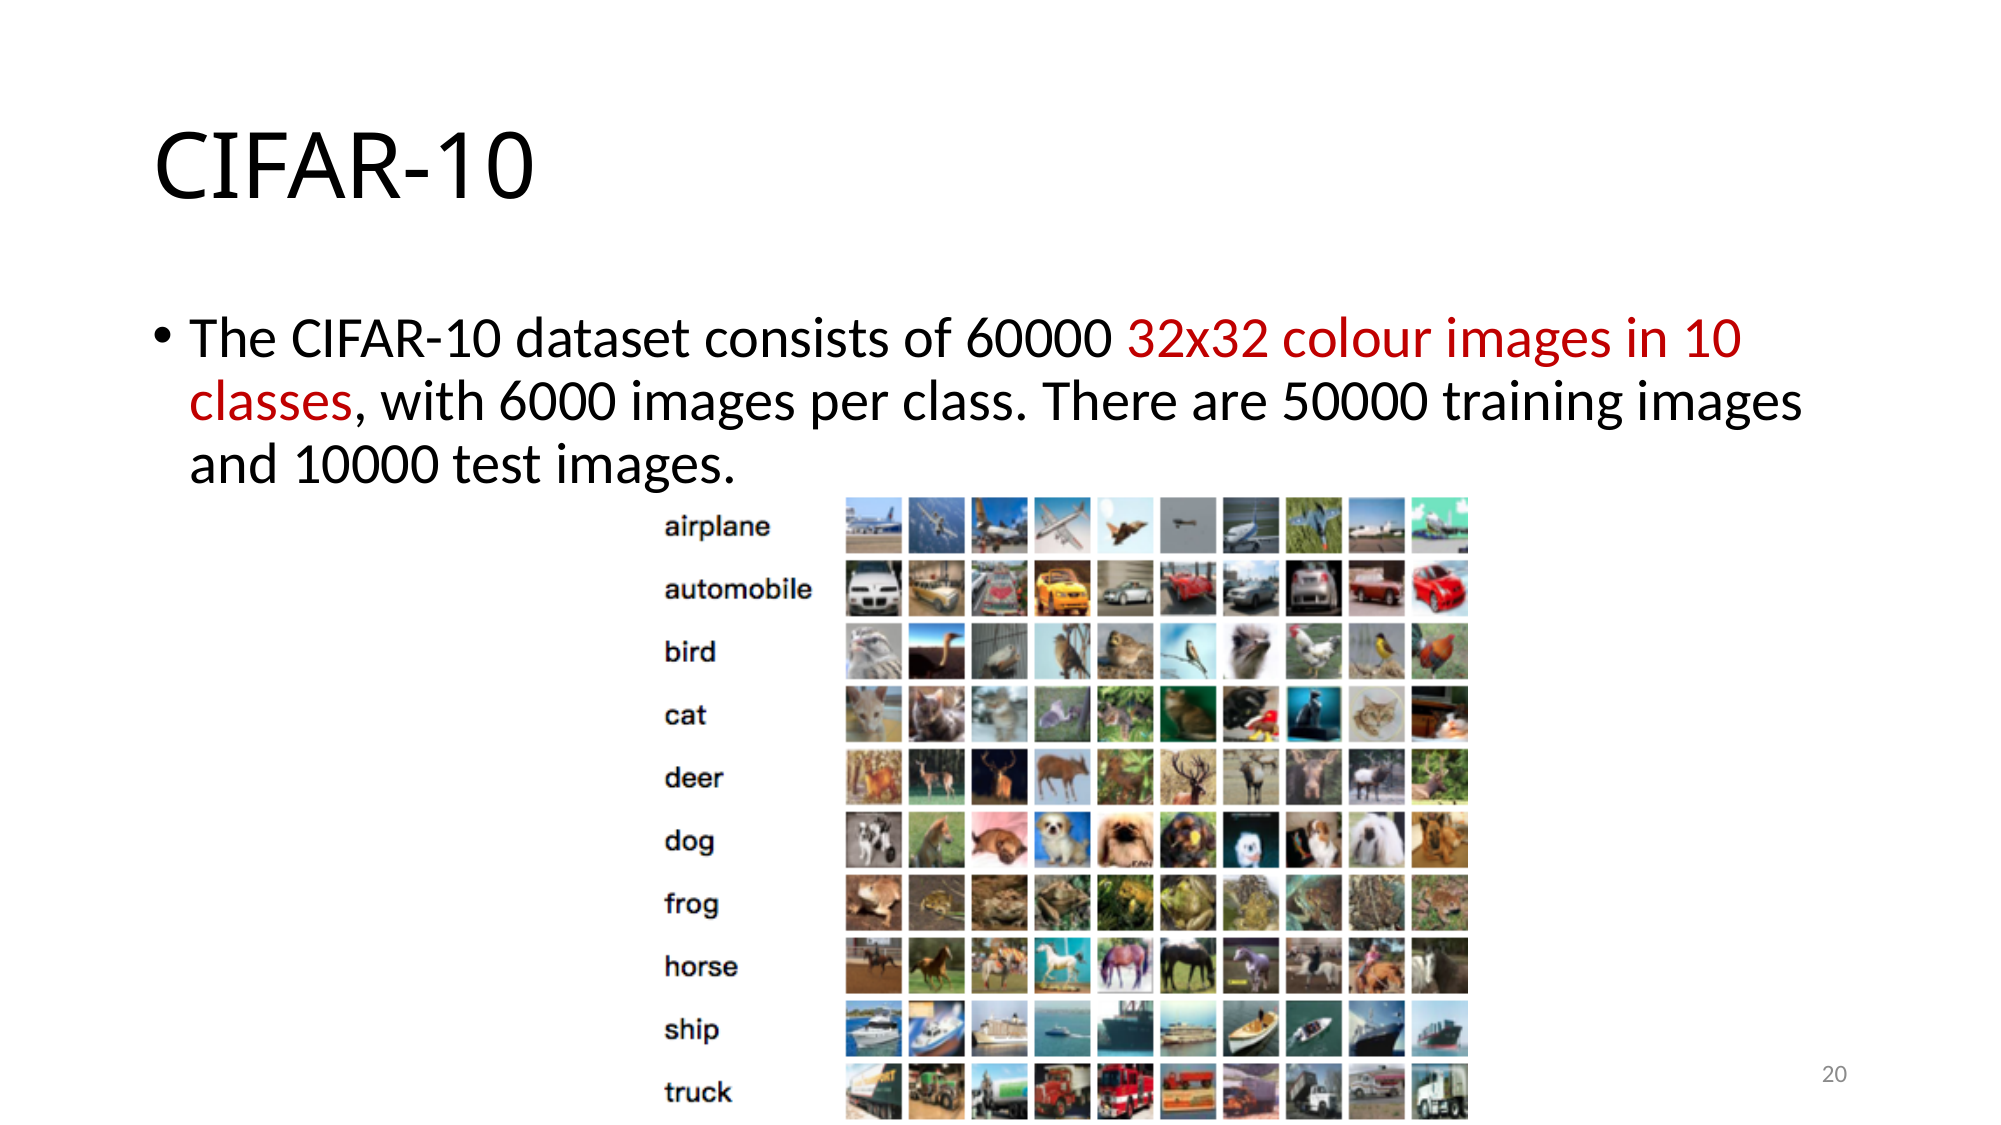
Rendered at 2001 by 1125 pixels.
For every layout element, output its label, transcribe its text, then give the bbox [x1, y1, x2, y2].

title CIFAR-10 [137, 59, 1863, 278]
picture [648, 496, 1468, 1125]
list The CIFAR-10 dataset consists of 60000 32x32 colour images in 10 classes, with 6000 images per class. There are 50000 training images and 10000 test images. [137, 299, 1863, 1014]
slide_number 20 [1468, 1042, 1863, 1103]
